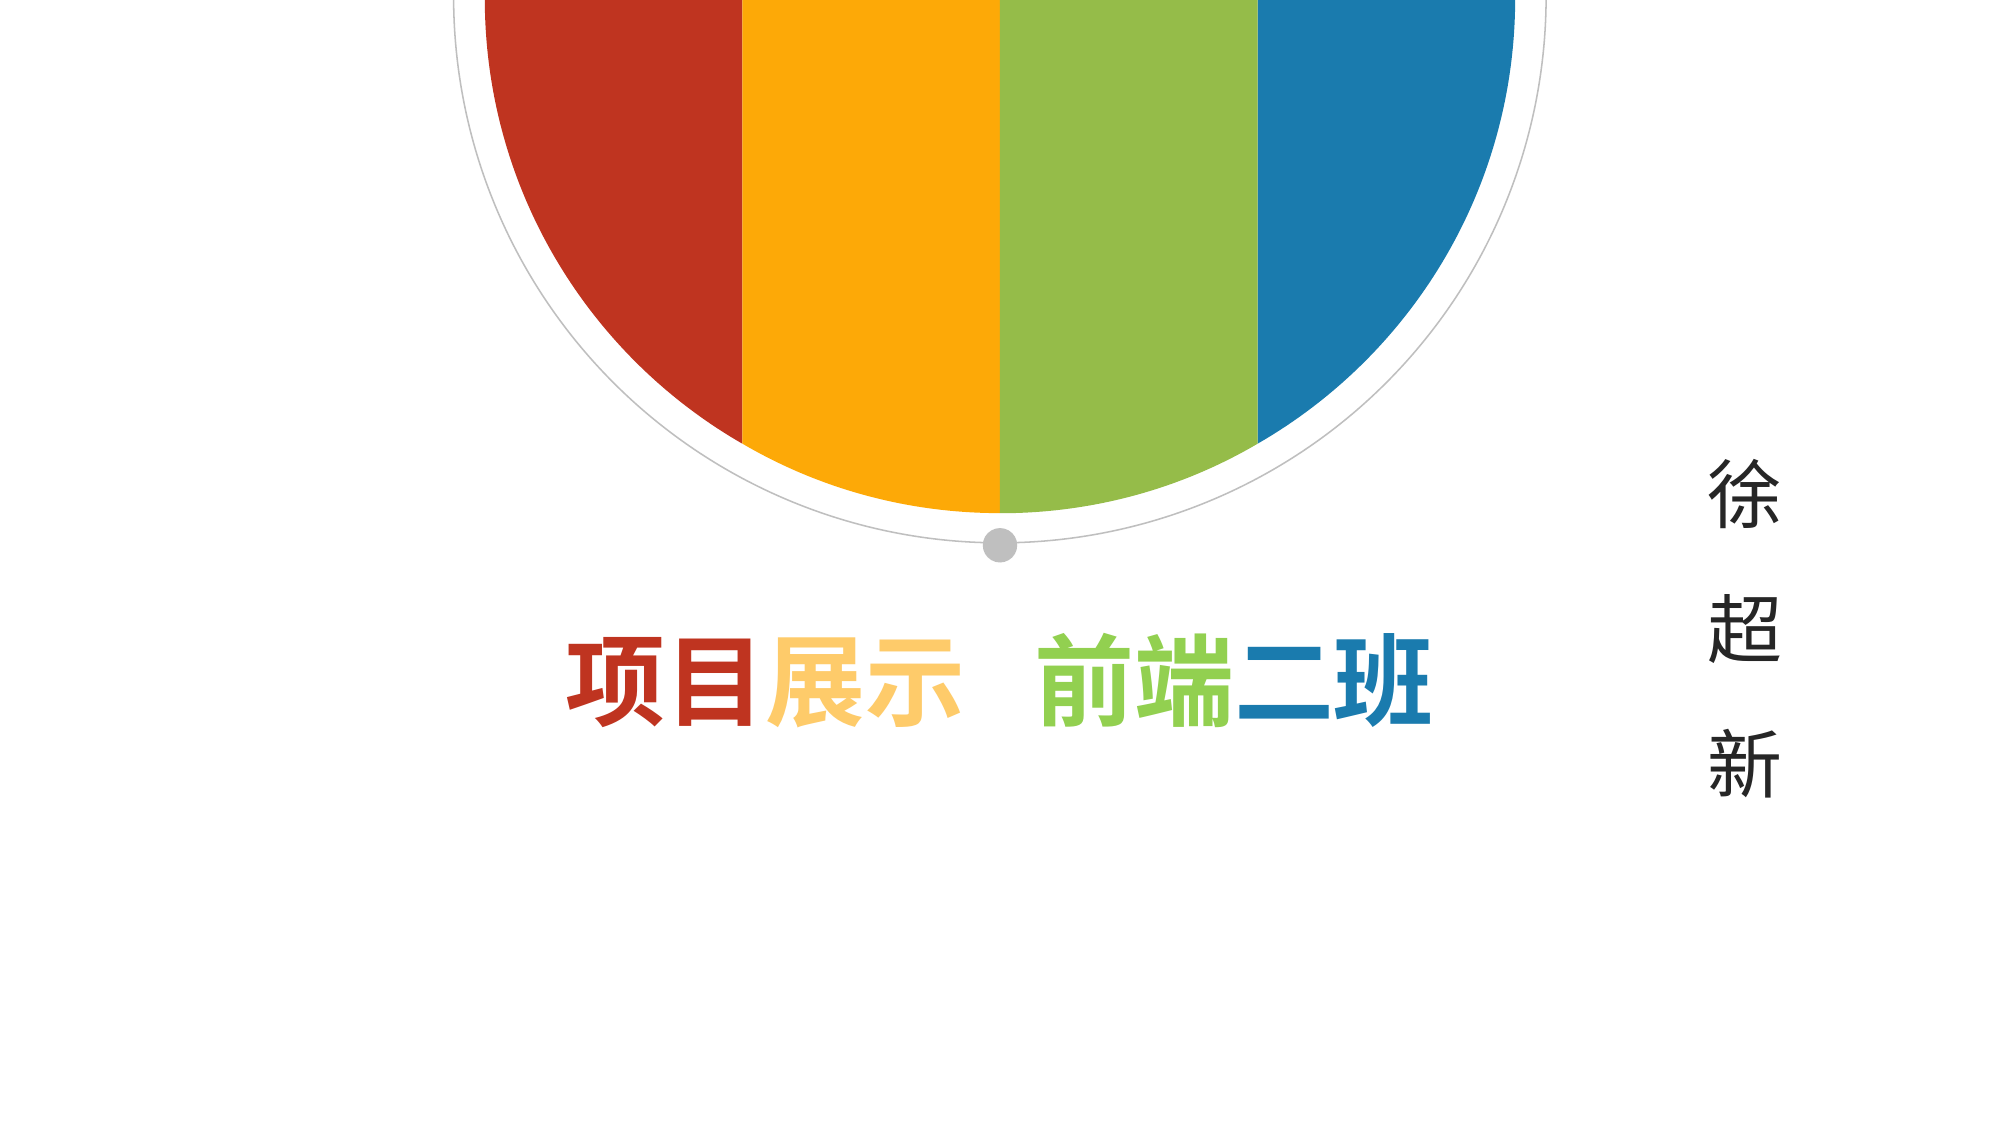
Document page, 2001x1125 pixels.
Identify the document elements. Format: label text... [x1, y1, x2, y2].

list 徐超新 [1689, 395, 1801, 885]
list 项目展示 前端二班 [310, 610, 1689, 748]
